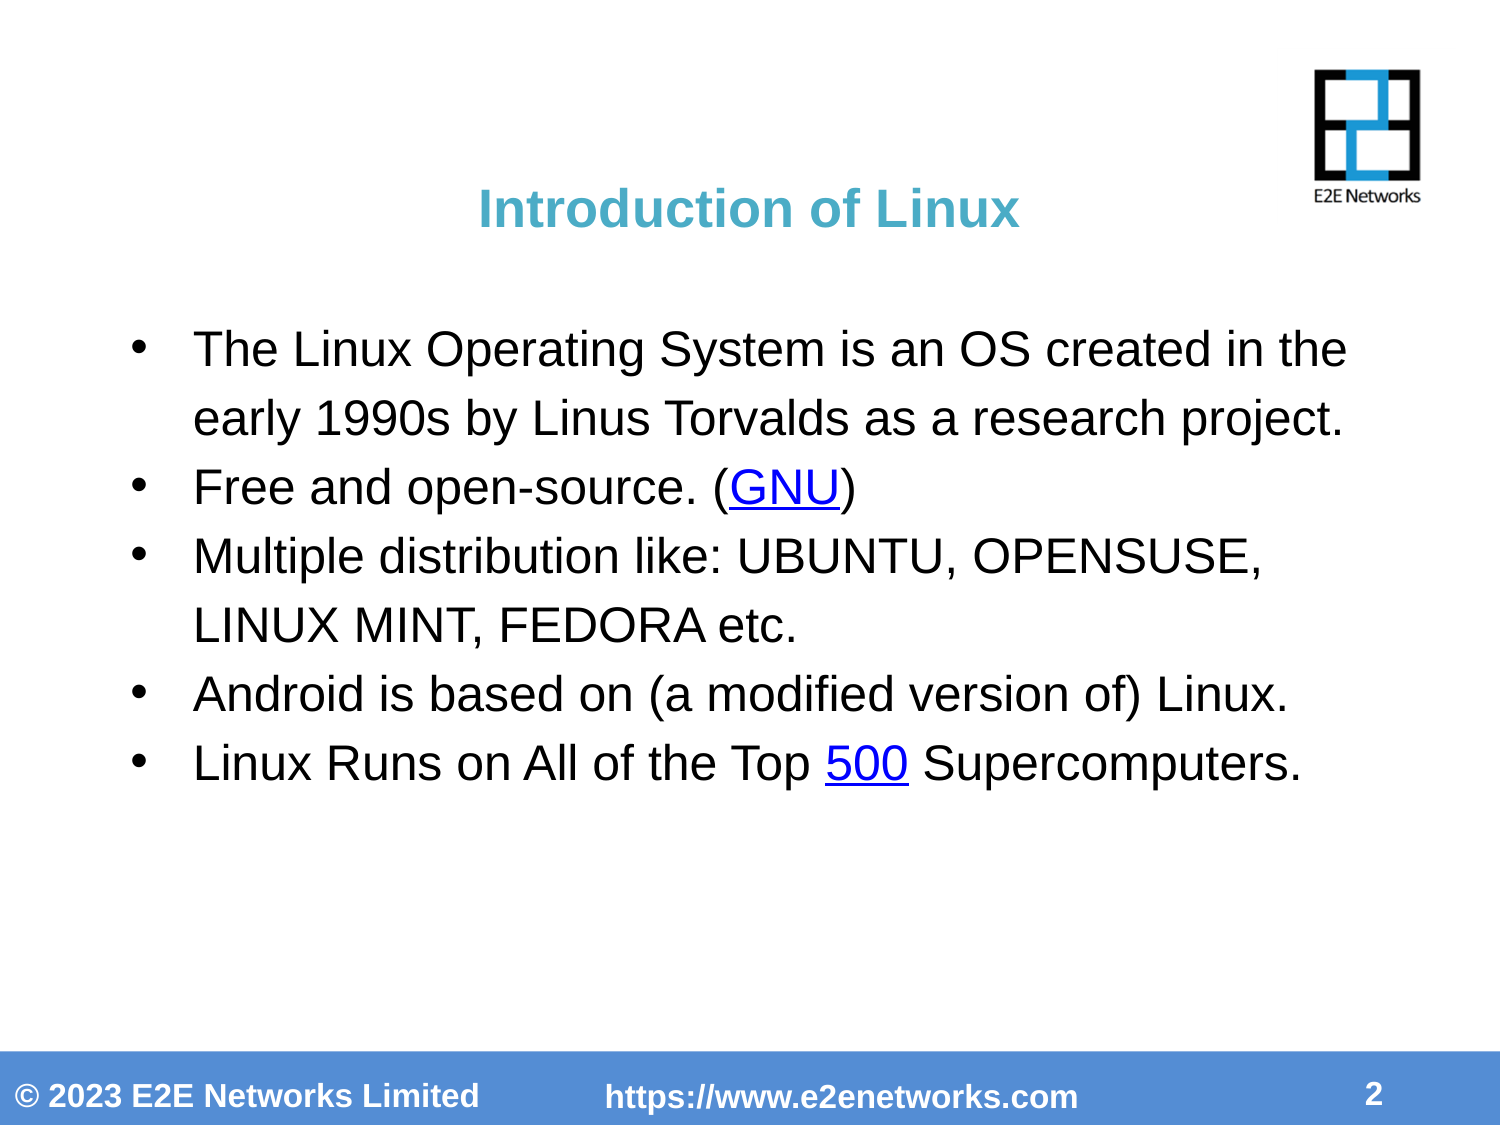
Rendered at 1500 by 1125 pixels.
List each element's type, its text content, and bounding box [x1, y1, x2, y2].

picture [1277, 48, 1456, 224]
text_box The Linux Operating System is an OS created in the early 1990s by Linus Torvalds as a research project. Free and open-source. (GNU) Multiple distribution like: UBUNTU, OPENSUSE, LINUX MINT, FEDORA etc. Android is based on (a modified version of) Linux. Linux Runs on All of the Top 500 Supercomputers. [103, 299, 1397, 957]
text_box Introduction of Linux [75, 112, 1425, 300]
